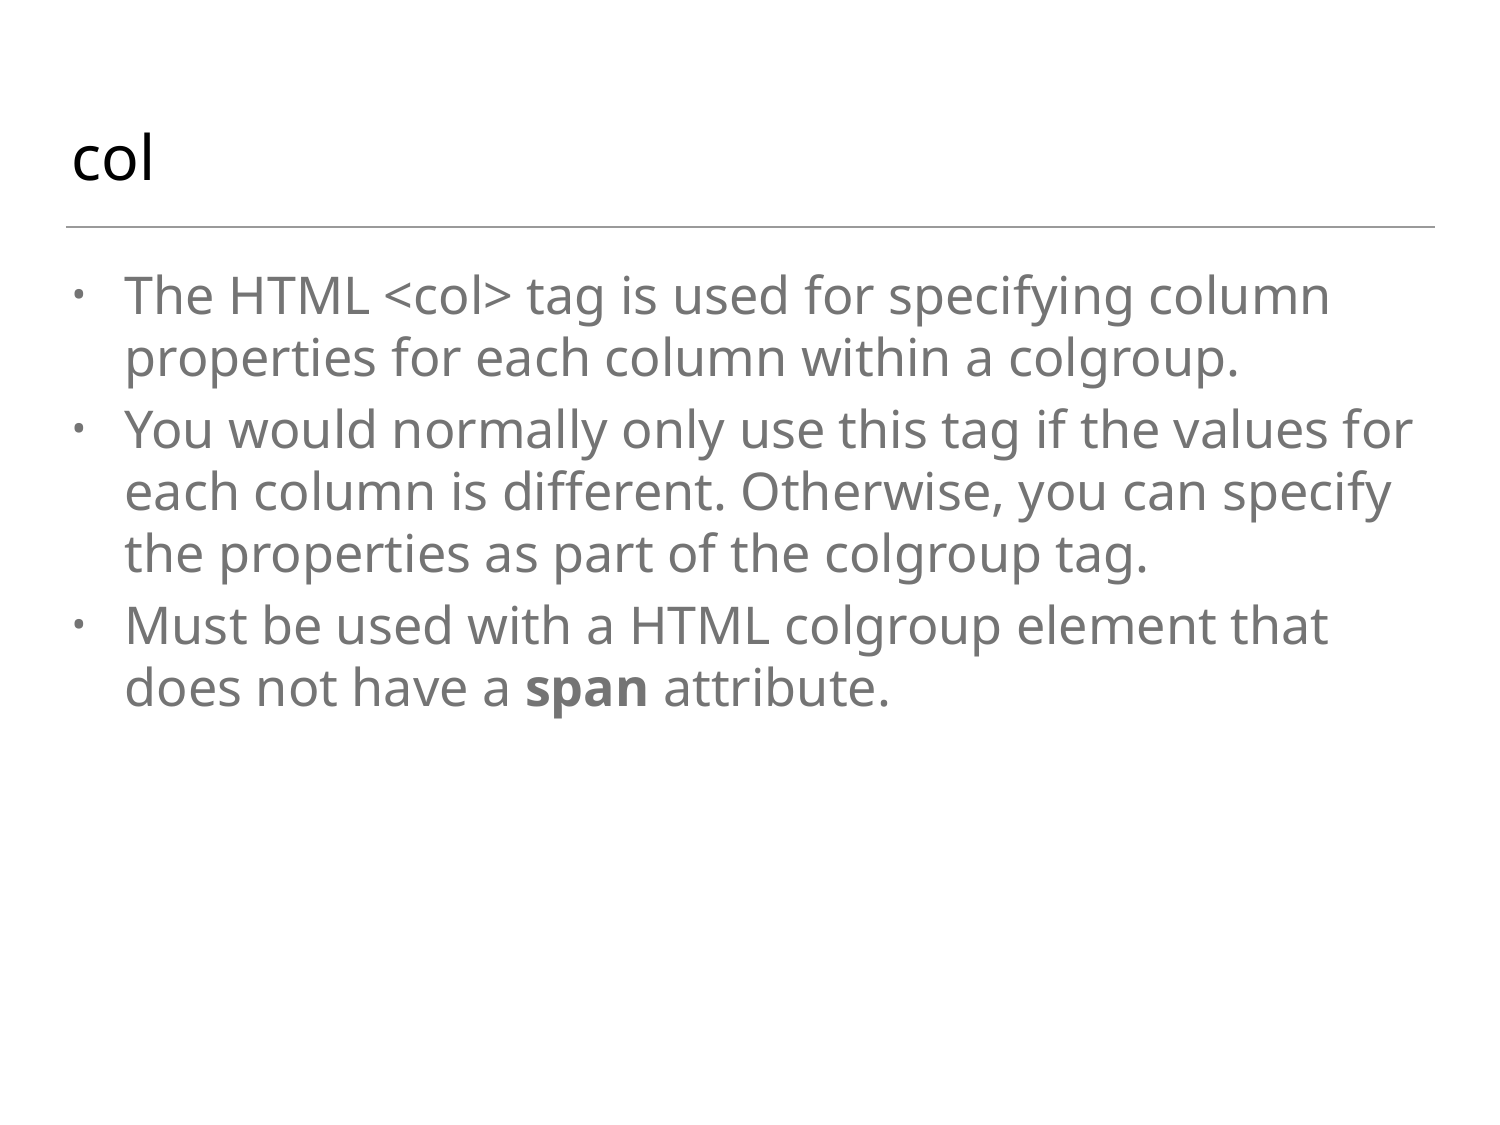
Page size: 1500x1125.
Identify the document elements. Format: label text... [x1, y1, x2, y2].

list The HTML <col> tag is used for specifying column properties for each column within a colgroup. You would normally only use this tag if the values for each column is different. Otherwise, you can specify the properties as part of the colgroup tag. Must be used with a HTML colgroup element that does not have a span attribute. [65, 255, 1435, 1026]
title col [65, 37, 1435, 200]
